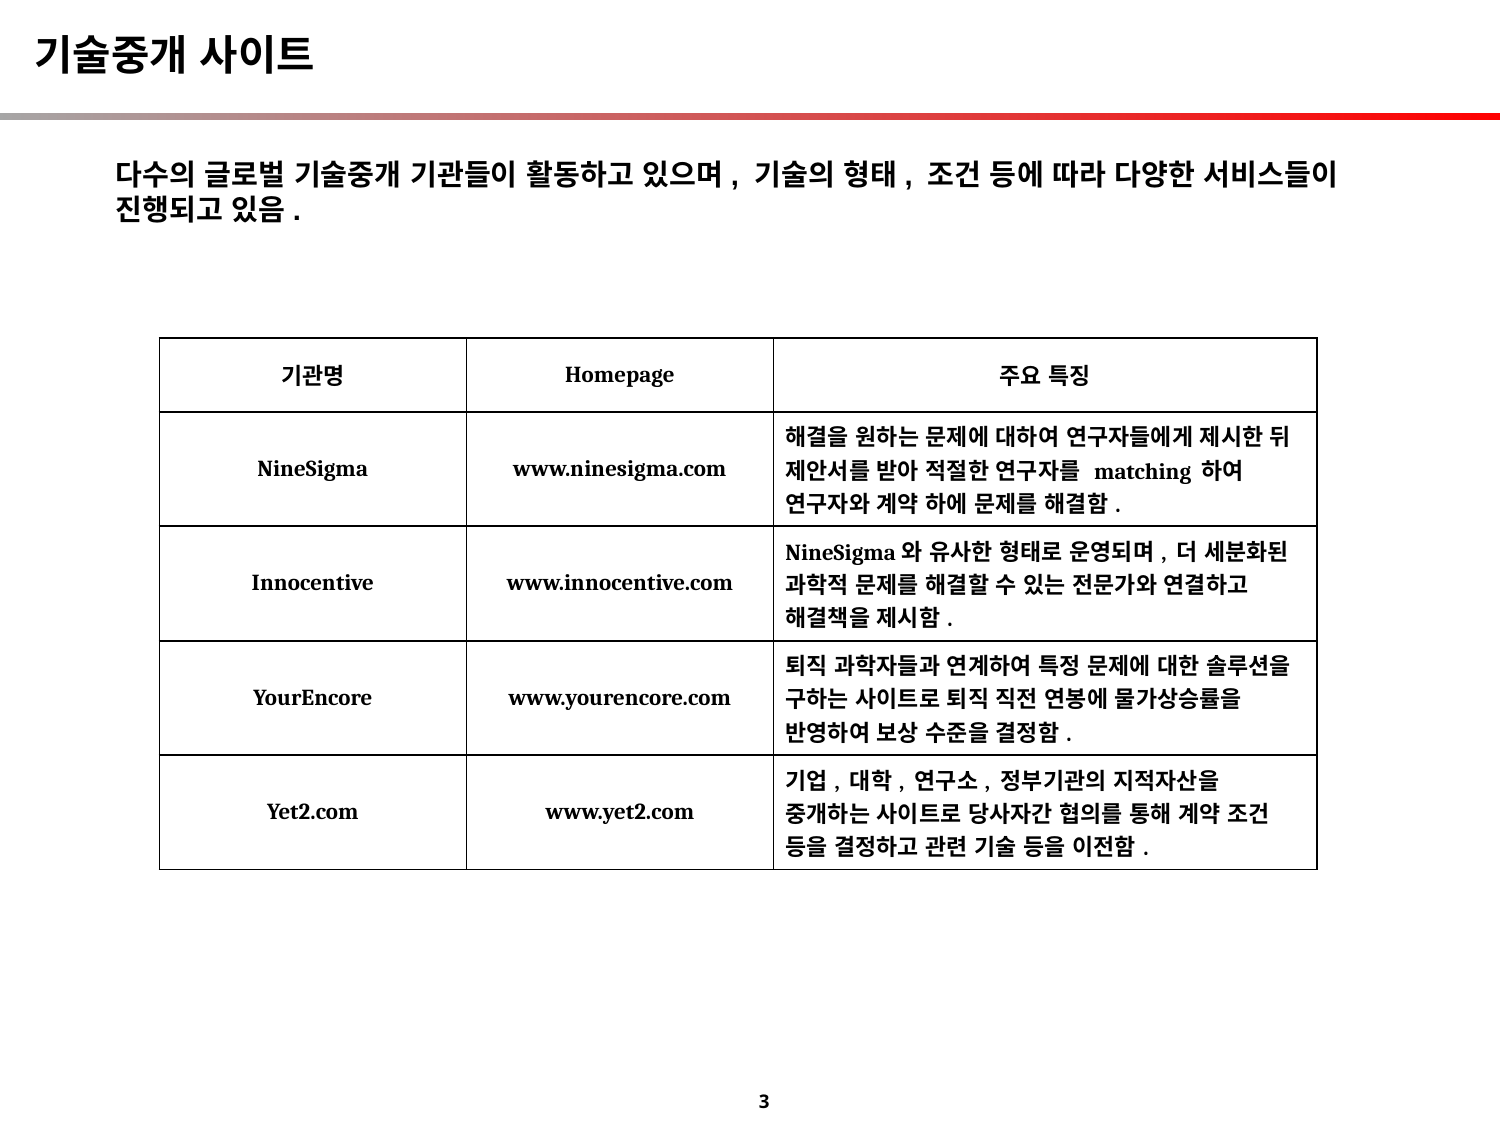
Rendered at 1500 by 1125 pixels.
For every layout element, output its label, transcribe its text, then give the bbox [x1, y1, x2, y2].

text_box 다수의 글로벌 기술중개 기관들이 활동하고 있으며, 기술의 형태, 조건 등에 따라 다양한 서비스들이 진행되고 있음. [100, 148, 1363, 234]
title 기술중개 사이트 [19, 20, 515, 87]
table_cell www.innocentive.com [467, 527, 773, 640]
table_cell NineSigma [160, 413, 466, 525]
table_cell www.yourencore.com [467, 642, 773, 754]
table_cell www.yet2.com [467, 756, 773, 869]
table_cell 퇴직 과학자들과 연계하여 특정 문제에 대한 솔루션을 구하는 사이트로 퇴직 직전 연봉에 물가상승률을 반영하여 보상 수준을 결정함. [774, 642, 1316, 754]
table_cell www.ninesigma.com [467, 413, 773, 525]
table_cell Yet2.com [160, 756, 466, 869]
table_cell NineSigma와 유사한 형태로 운영되며, 더 세분화된 과학적 문제를 해결할 수 있는 전문가와 연결하고 해결책을 제시함. [774, 527, 1316, 640]
table_header 주요 특징 [774, 339, 1316, 411]
table_header 기관명 [160, 339, 466, 411]
table_cell YourEncore [160, 642, 466, 754]
table_cell 기업, 대학, 연구소, 정부기관의 지적자산을 중개하는 사이트로 당사자간 협의를 통해 계약 조건 등을 결정하고 관련 기술 등을 이전함. [774, 756, 1316, 869]
table_header Homepage [467, 339, 773, 411]
slide_number 3 [729, 1083, 785, 1122]
table_cell Innocentive [160, 527, 466, 640]
table_cell 해결을 원하는 문제에 대하여 연구자들에게 제시한 뒤 제안서를 받아 적절한 연구자를 matching 하여 연구자와 계약 하에 문제를 해결함. [774, 413, 1316, 525]
